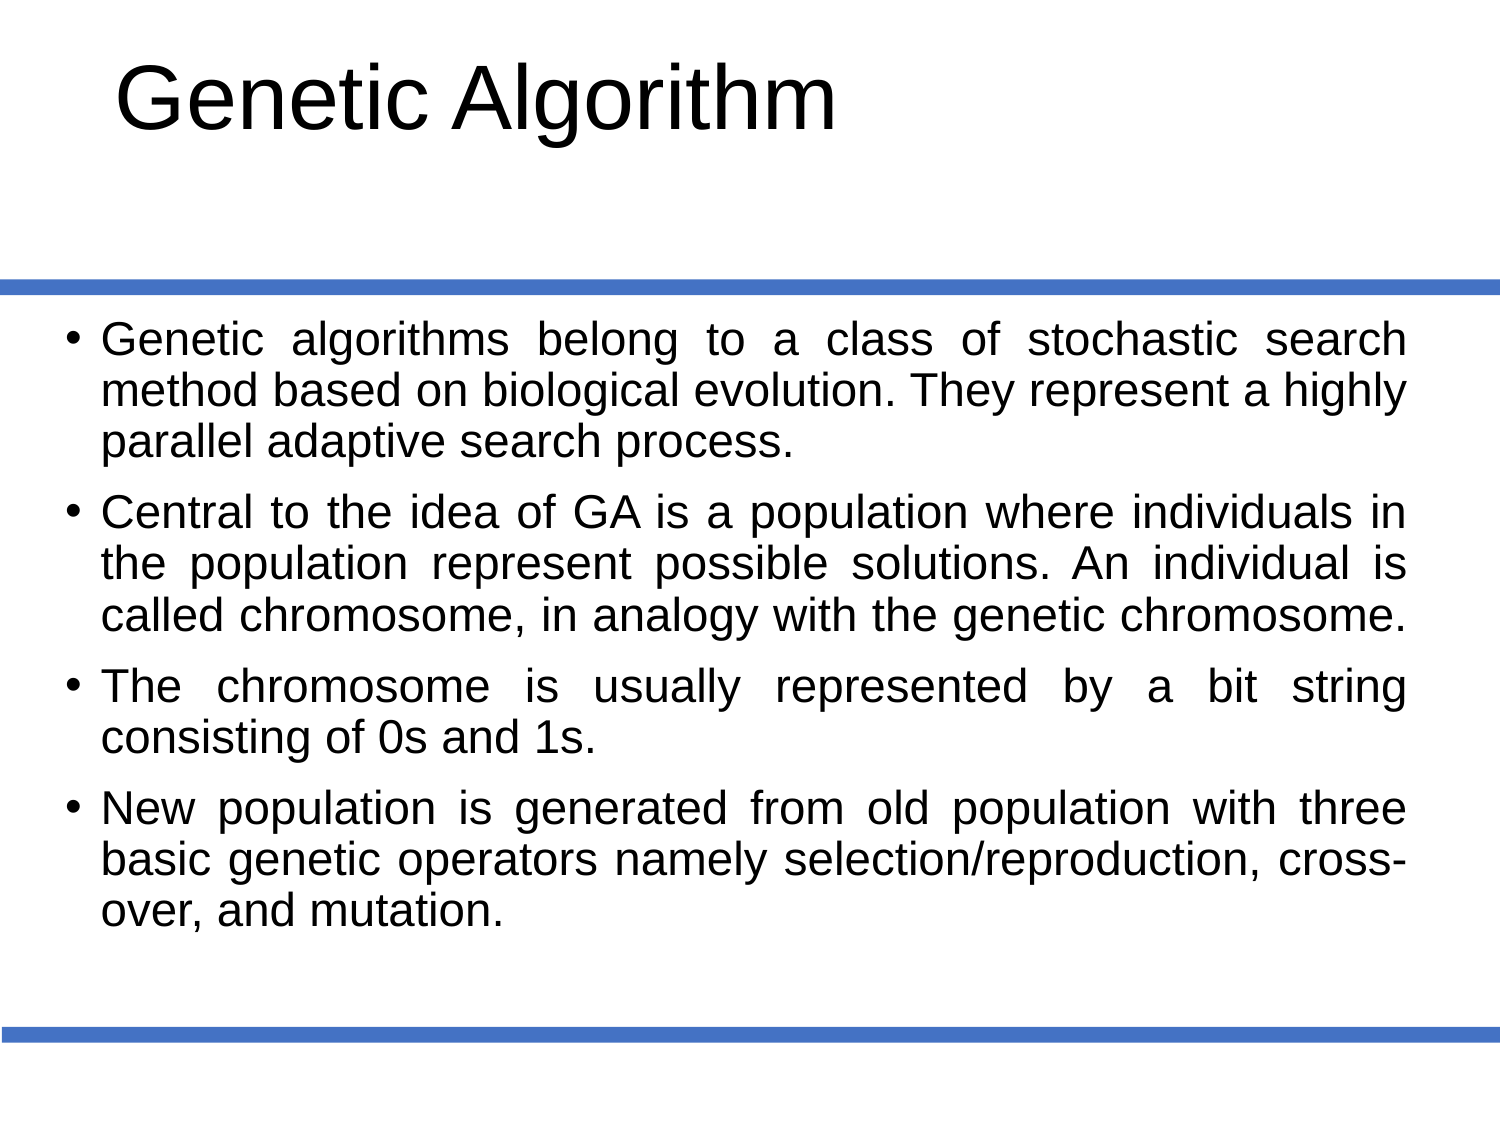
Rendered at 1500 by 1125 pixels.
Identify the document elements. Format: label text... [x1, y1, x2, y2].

title Genetic Algorithm [99, 37, 1375, 163]
list Genetic algorithms belong to a class of stochastic search method based on biological evolution. They represent a highly parallel adaptive search process. Central to the idea of GA is a population where individuals in the population represent possible solutions. An individual is called chromosome, in analogy with the genetic chromosome. The chromosome is usually represented by a bit string consisting of 0s and 1s. New population is generated from old population with three basic genetic operators namely selection/reproduction, cross-over, and mutation. [50, 306, 1425, 1002]
